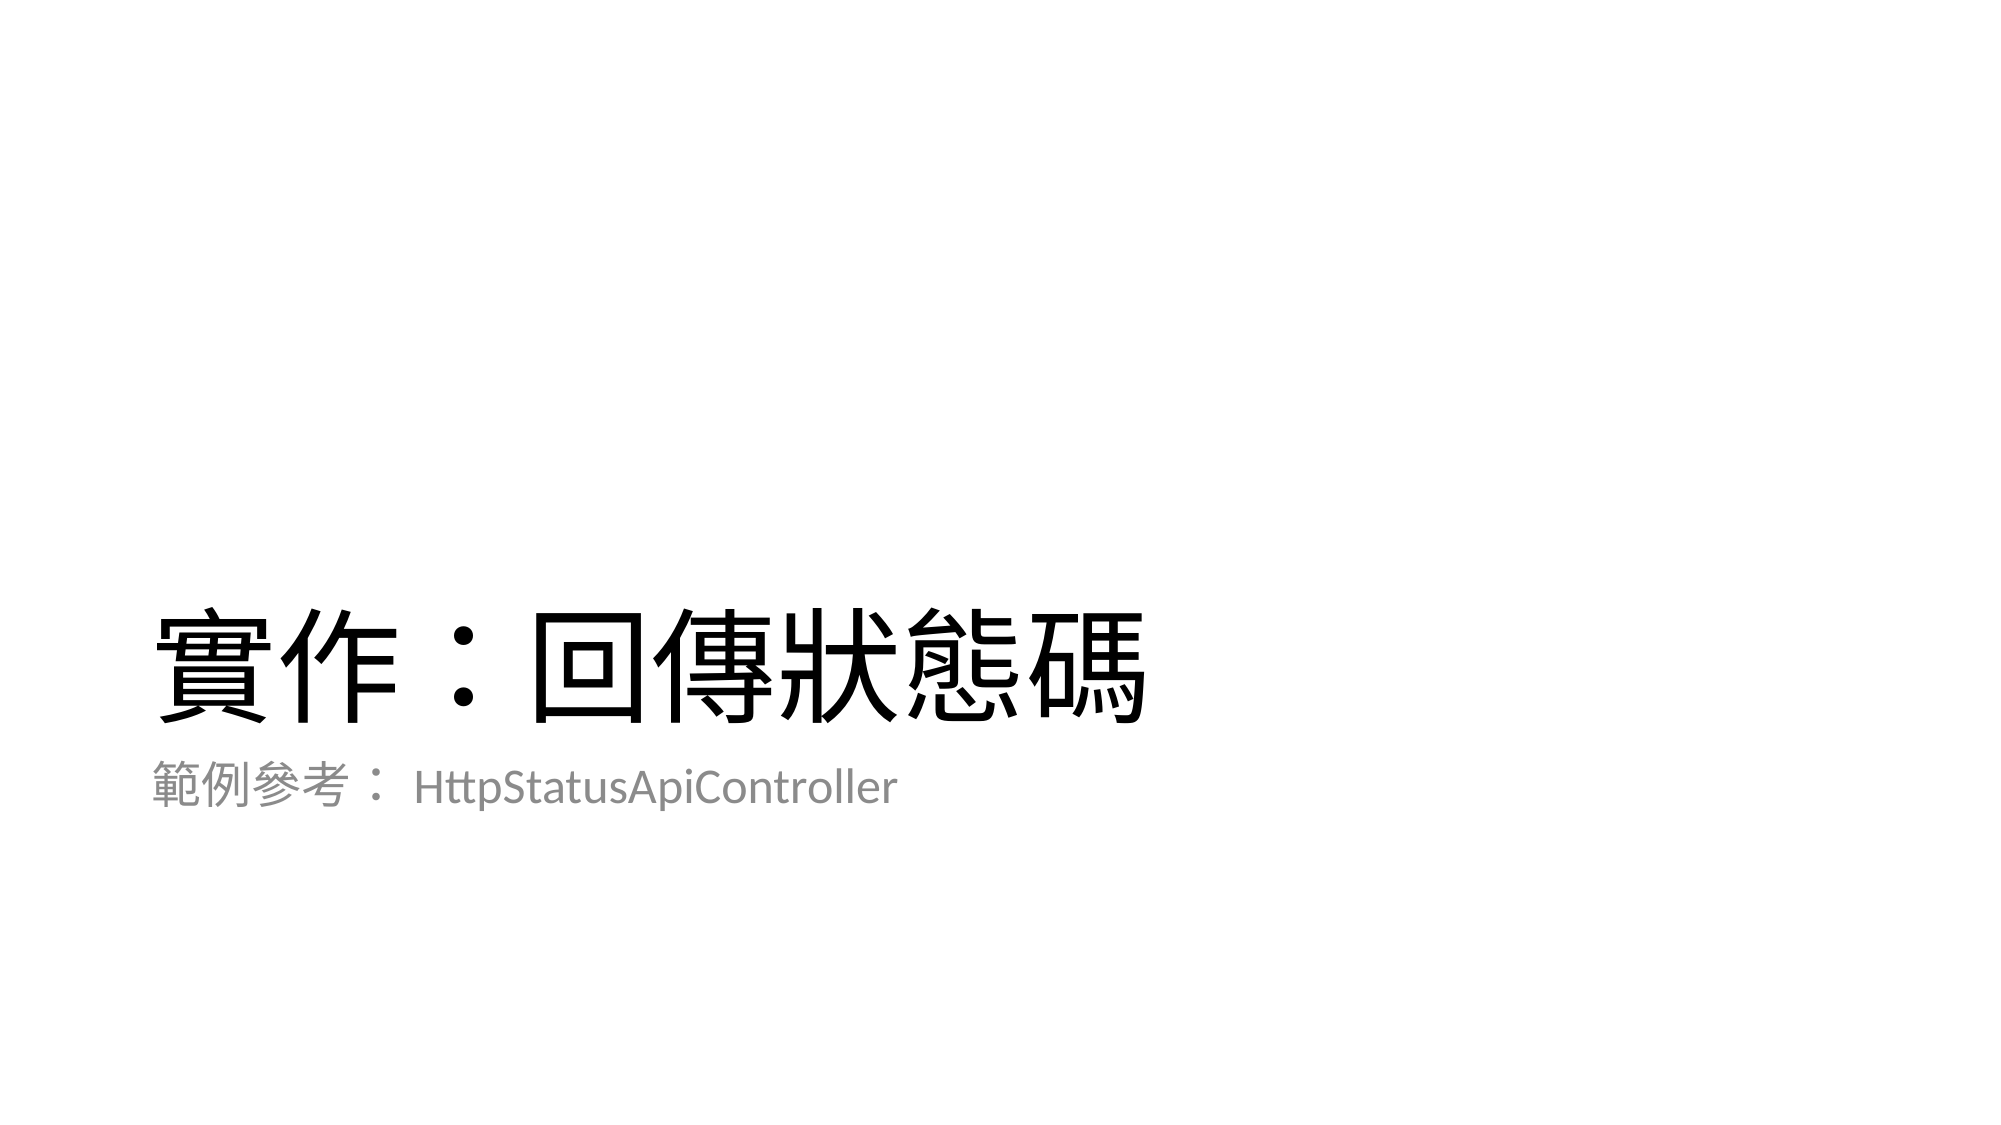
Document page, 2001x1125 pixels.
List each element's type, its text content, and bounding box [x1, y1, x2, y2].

title 實作：回傳狀態碼 [136, 280, 1862, 749]
list 範例參考：HttpStatusApiController [136, 752, 1862, 999]
